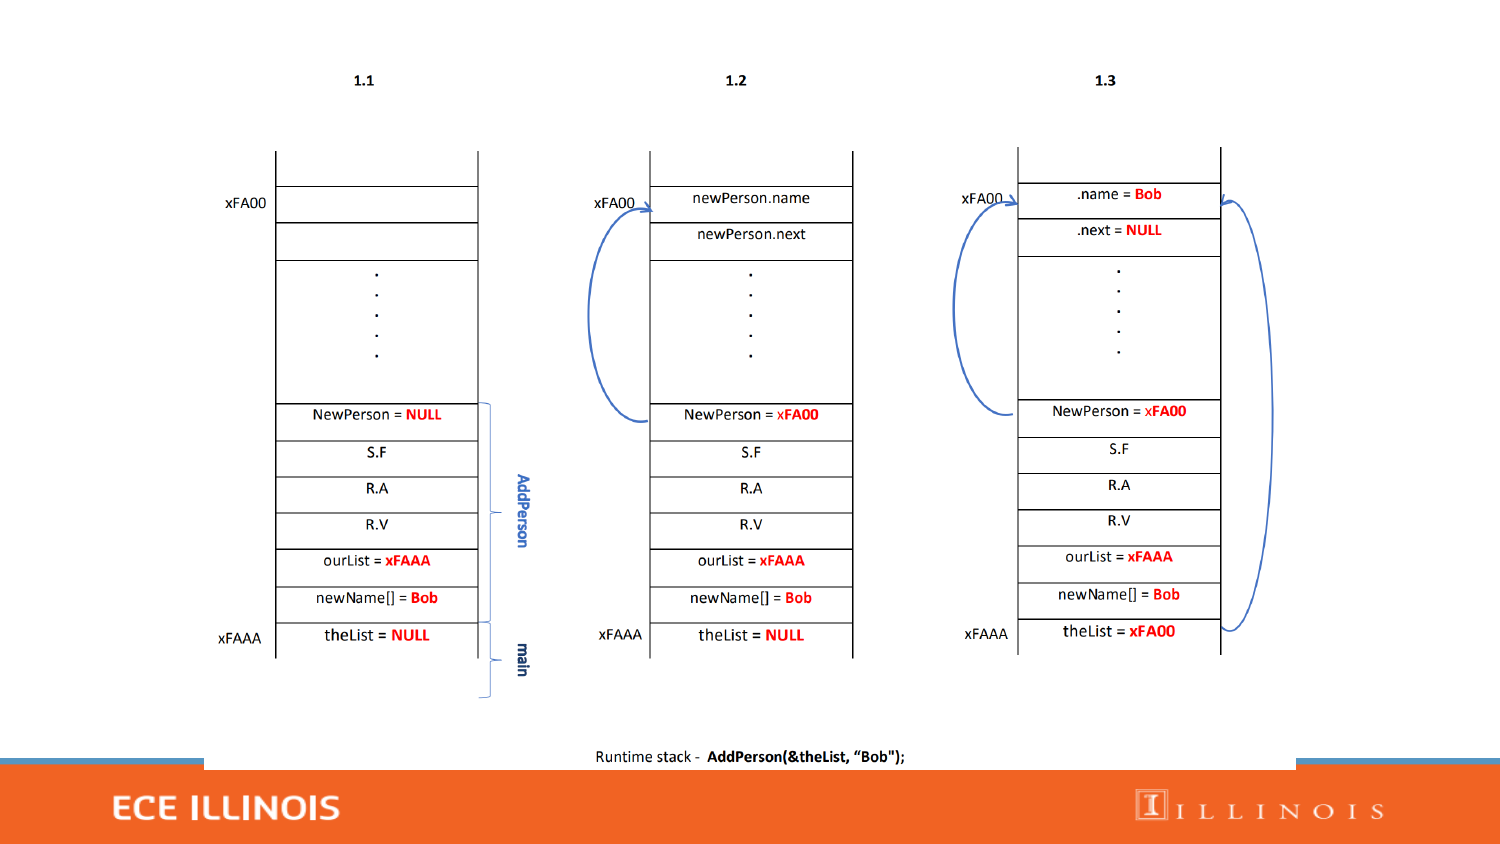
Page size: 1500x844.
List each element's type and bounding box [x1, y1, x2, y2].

picture [203, 64, 1297, 771]
